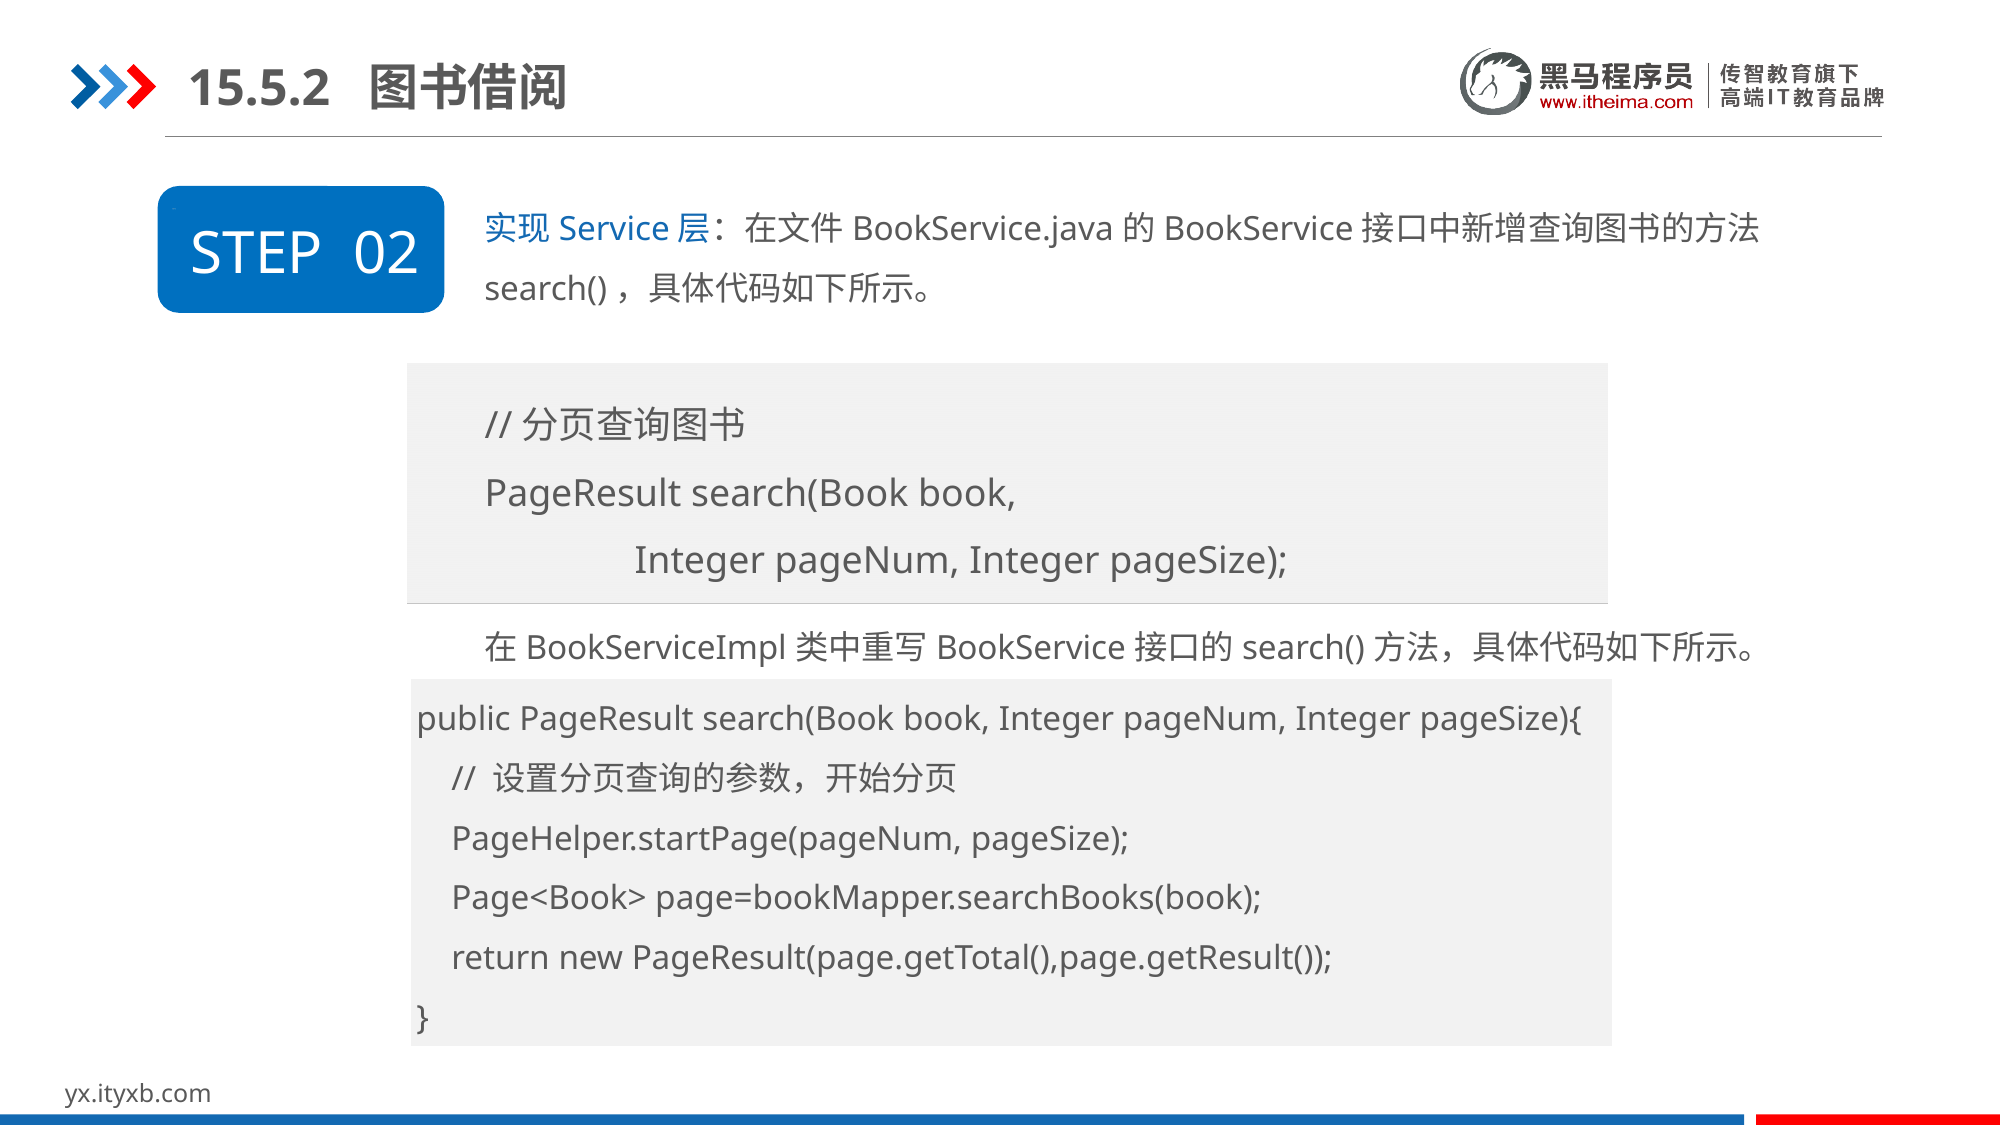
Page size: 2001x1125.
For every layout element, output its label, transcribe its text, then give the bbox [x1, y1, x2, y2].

text_box 实现Service层：在文件BookService.java的BookService接口中新增查询图书的方法search()，具体代码如下所示。 在BookServiceImpl类中重写BookService接口的search()方法，具体代码如下所示。 [469, 179, 1862, 674]
text_box 15.5.2 图书借阅 [187, 43, 690, 127]
picture [407, 363, 1611, 604]
picture [411, 678, 1615, 1047]
text_box [156, 184, 446, 314]
picture [1460, 48, 1887, 115]
text_box STEP 02 [172, 208, 439, 293]
text_box public PageResult search(Book book, Integer pageNum, Integer pageSize){ // 设置分页查询的参数，开始分页 PageHelper.startPage(pageNum, pageSize); Page<Book> page=bookMapper.searchBooks(book); return new PageResult(page.getTotal(),page.getResult()); } [401, 669, 1664, 1044]
